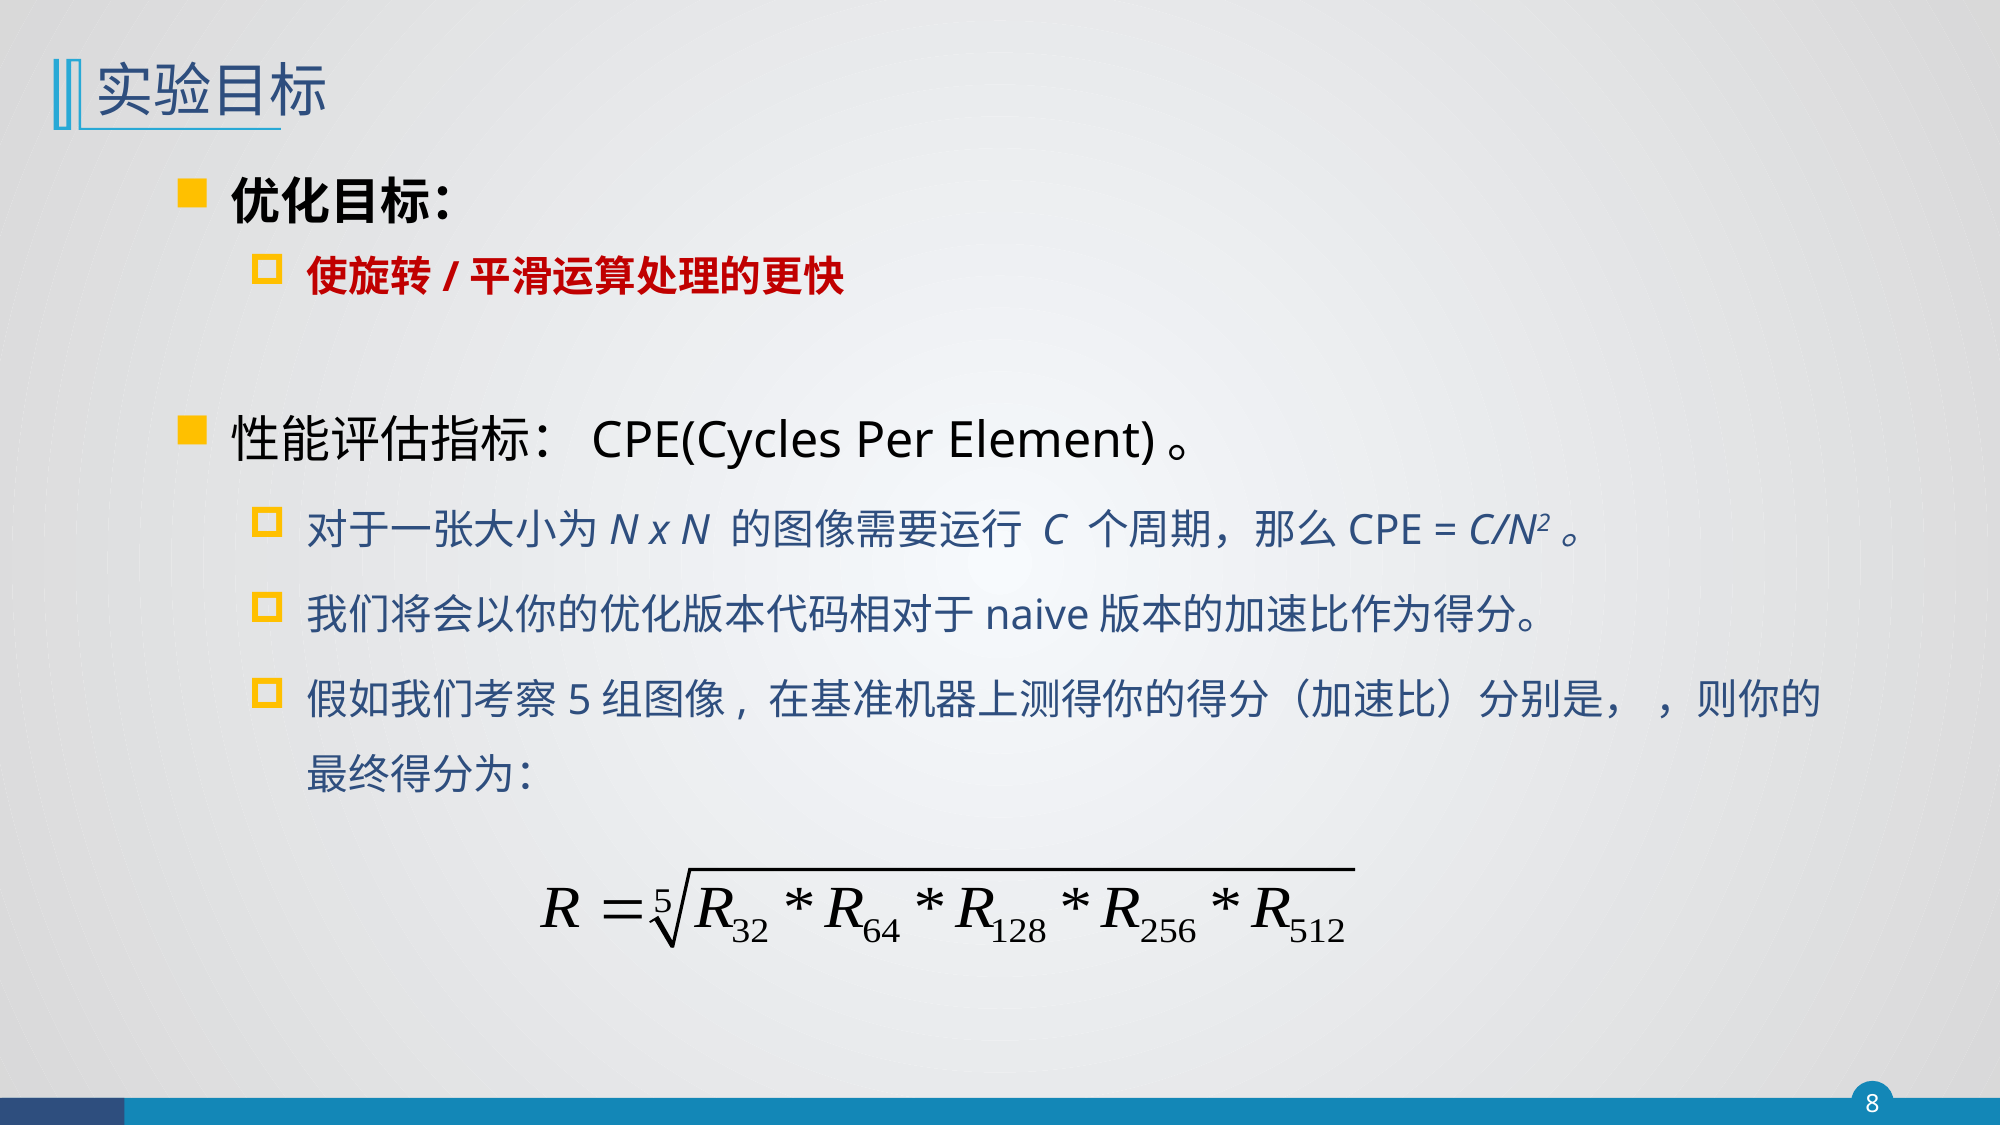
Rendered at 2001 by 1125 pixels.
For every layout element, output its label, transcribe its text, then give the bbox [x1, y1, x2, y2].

title 实验目标 [80, 42, 1805, 144]
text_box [528, 857, 1371, 962]
